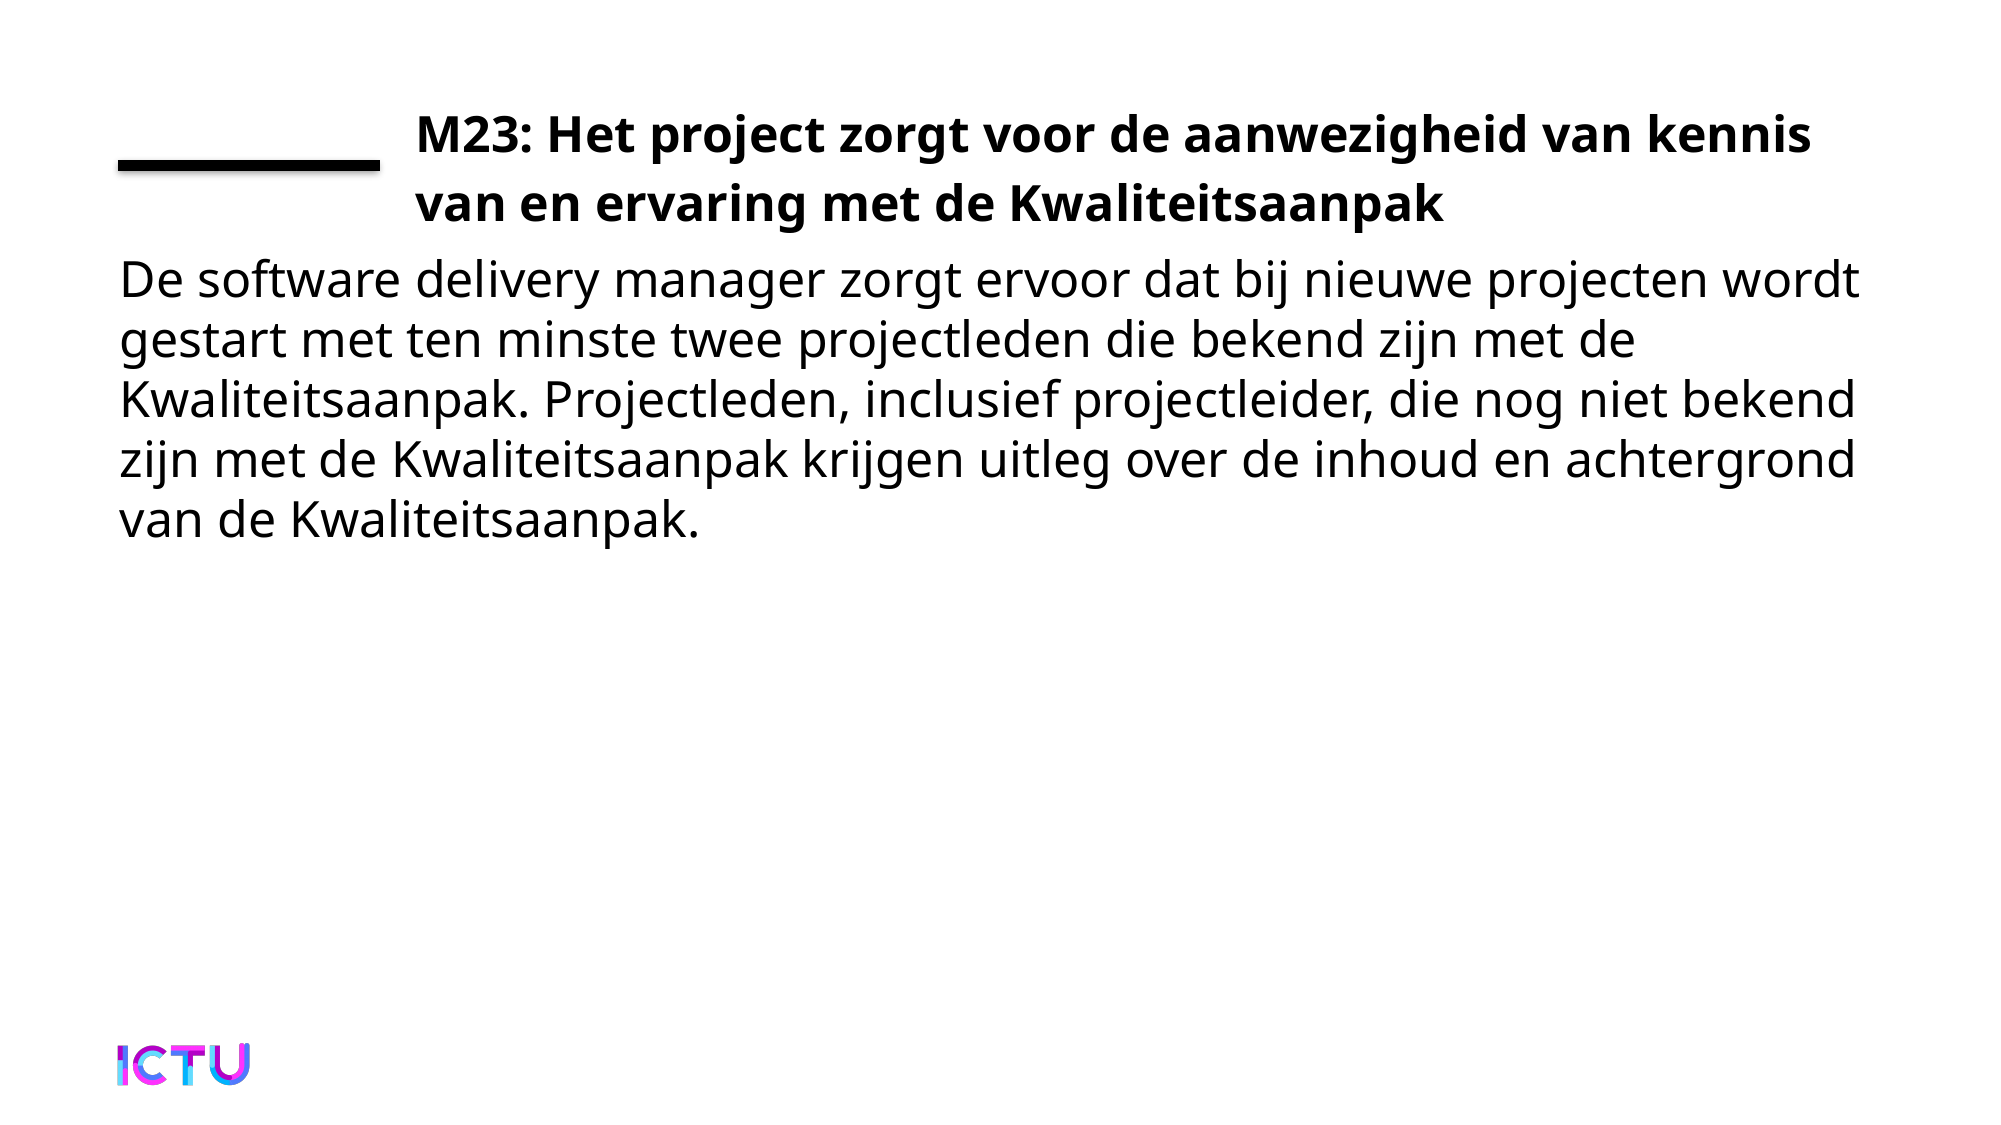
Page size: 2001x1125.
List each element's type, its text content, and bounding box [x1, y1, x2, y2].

title M23: Het project zorgt voor de aanwezigheid van kennis van en ervaring met de Kwaliteitsaanpak [415, 94, 1916, 212]
picture [78, 1006, 289, 1125]
text_box De software delivery manager zorgt ervoor dat bij nieuwe projecten wordt gestart met ten minste twee projectleden die bekend zijn met de Kwaliteitsaanpak. Projectleden, inclusief projectleider, die nog niet bekend zijn met de Kwaliteitsaanpak krijgen uitleg over de inhoud en achtergrond van de Kwaliteitsaanpak. [104, 239, 1905, 555]
